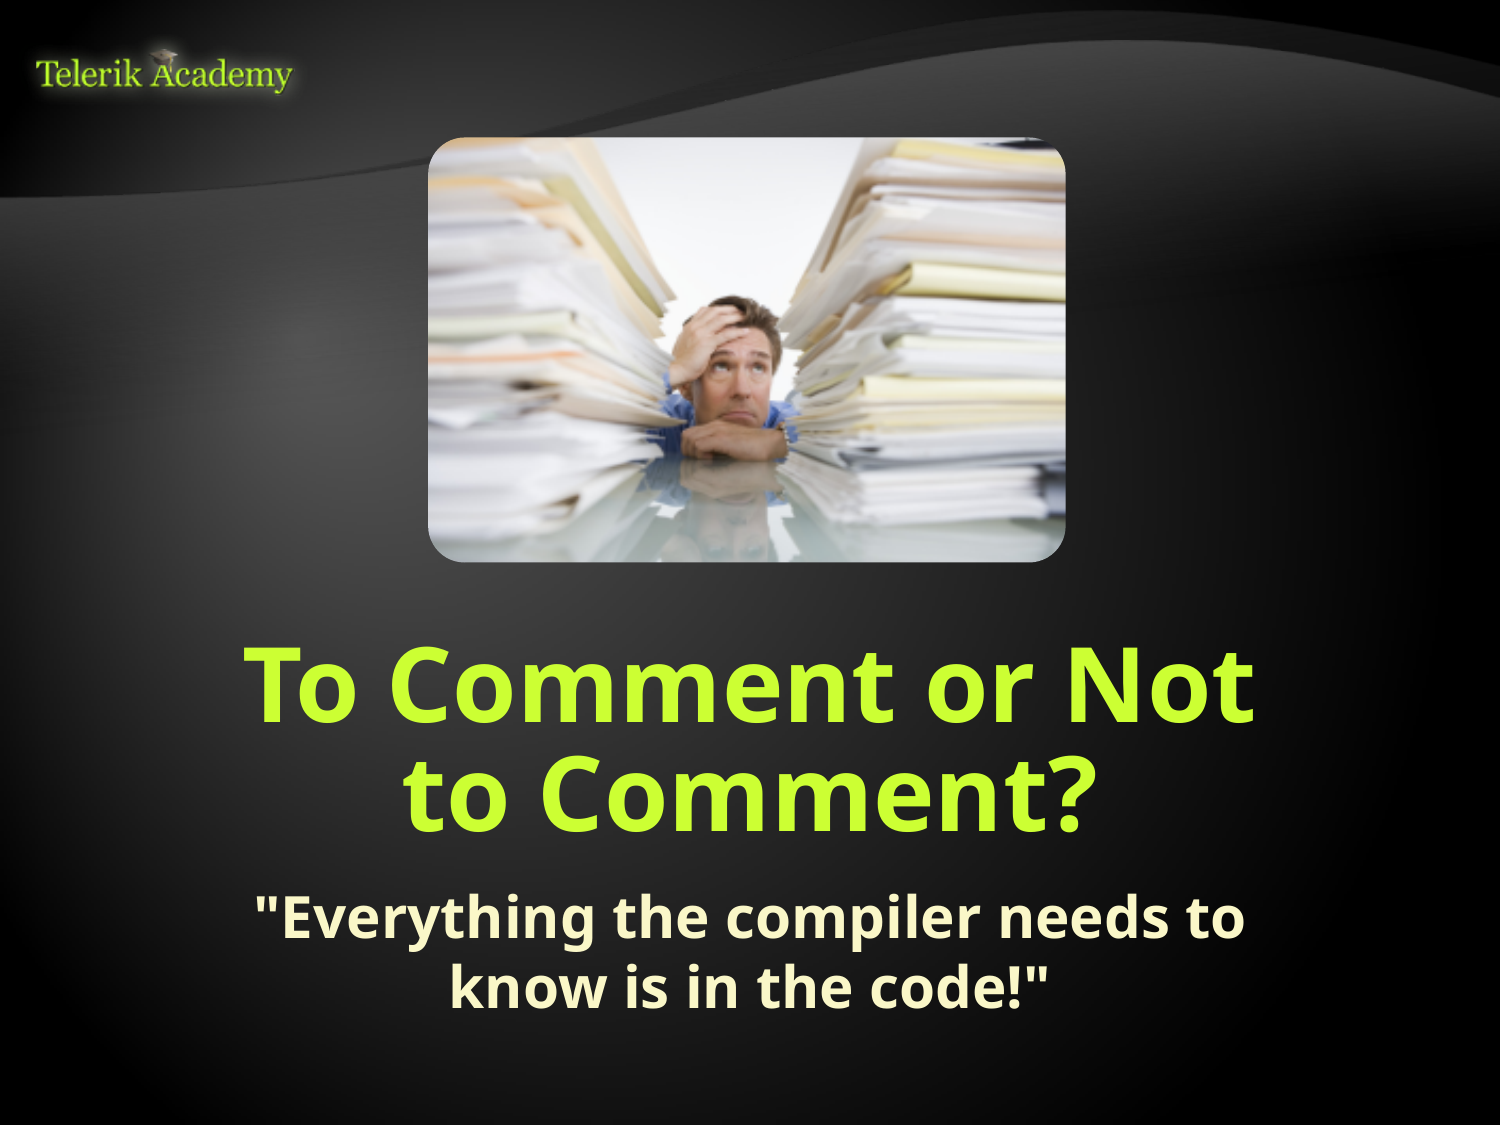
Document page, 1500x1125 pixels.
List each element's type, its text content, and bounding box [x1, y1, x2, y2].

title To Comment or Not to Comment? [75, 637, 1425, 850]
picture [0, 0, 1500, 1125]
subtitle "Everything the compiler needs to know is in the code!" [237, 875, 1263, 1025]
